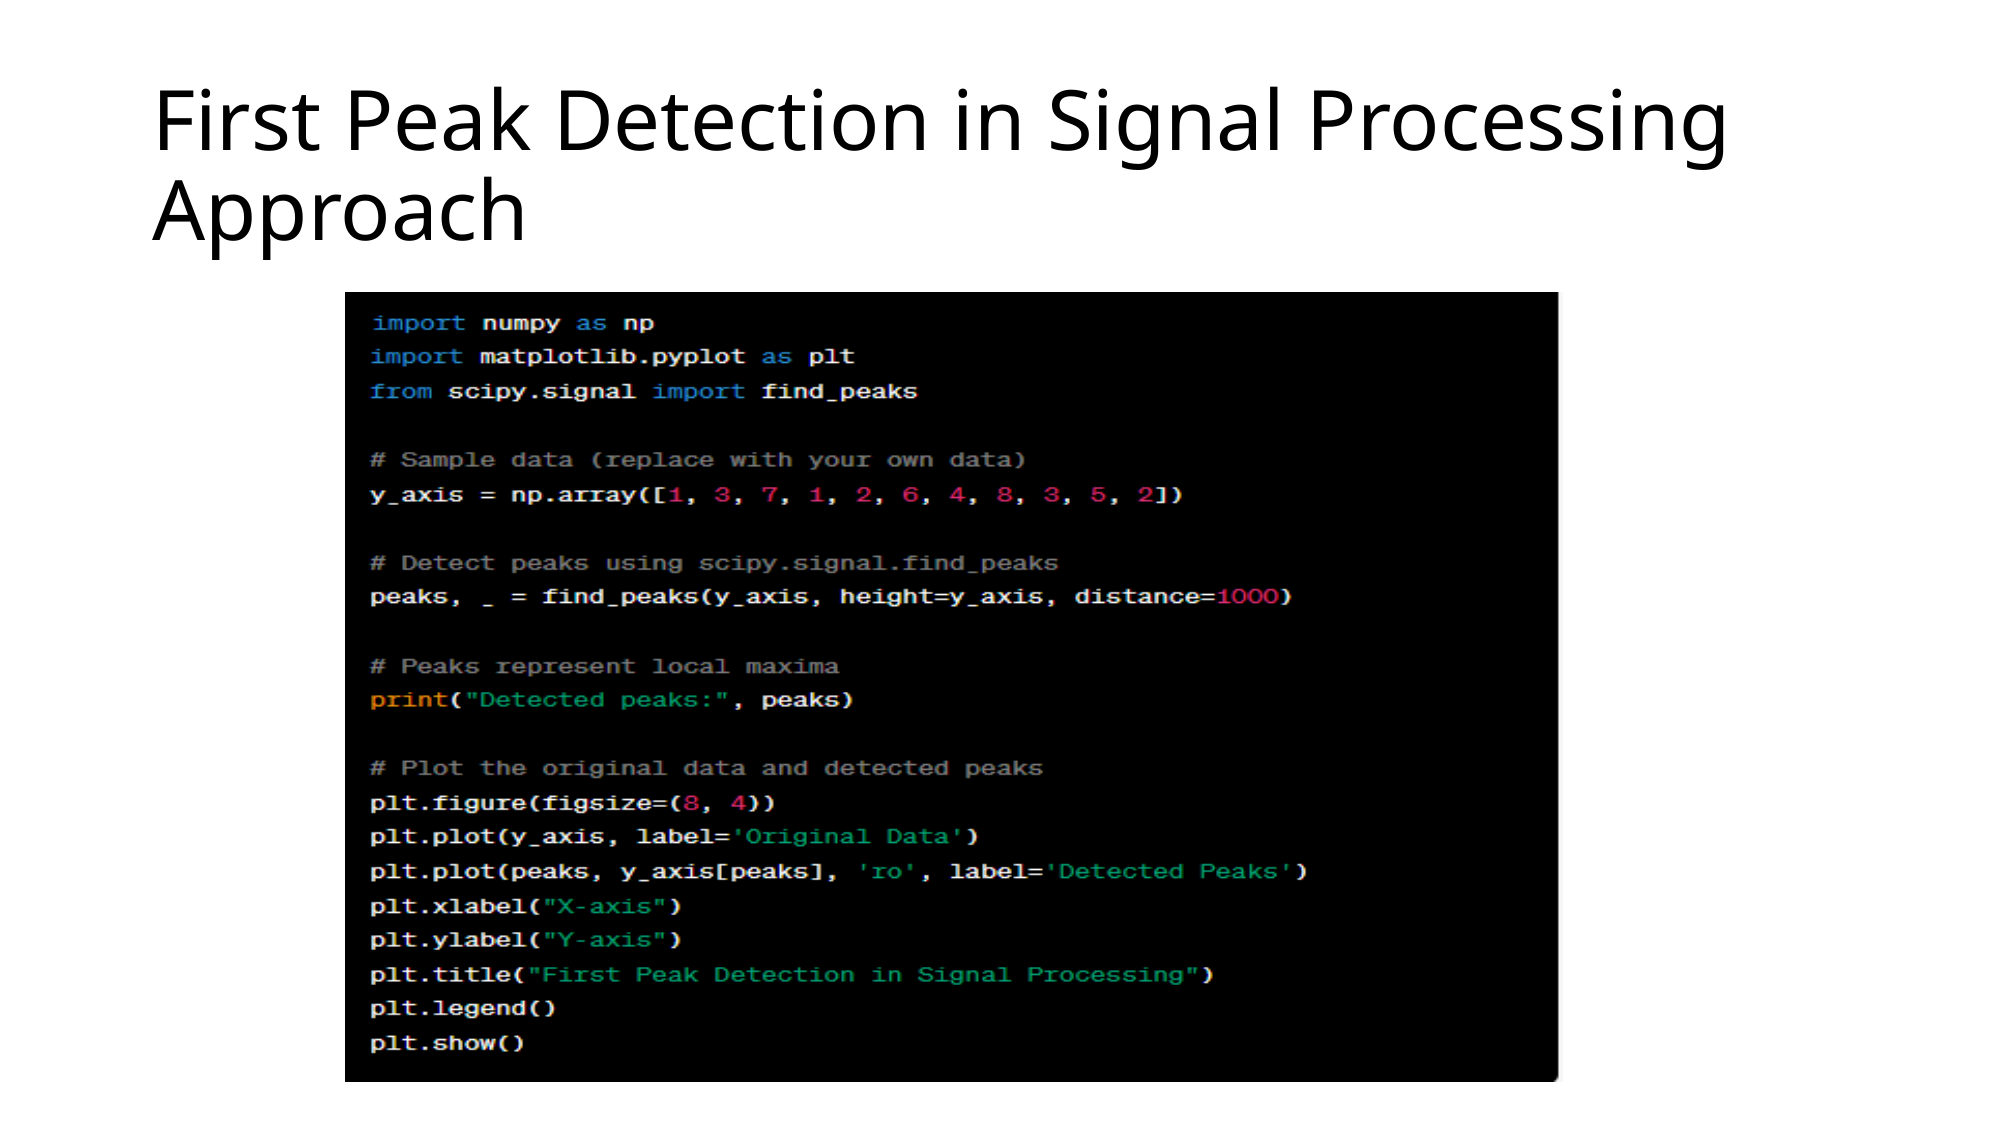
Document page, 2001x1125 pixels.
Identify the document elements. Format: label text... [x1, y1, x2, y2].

title First Peak Detection in Signal Processing Approach [137, 59, 1863, 278]
picture [345, 292, 1563, 1082]
